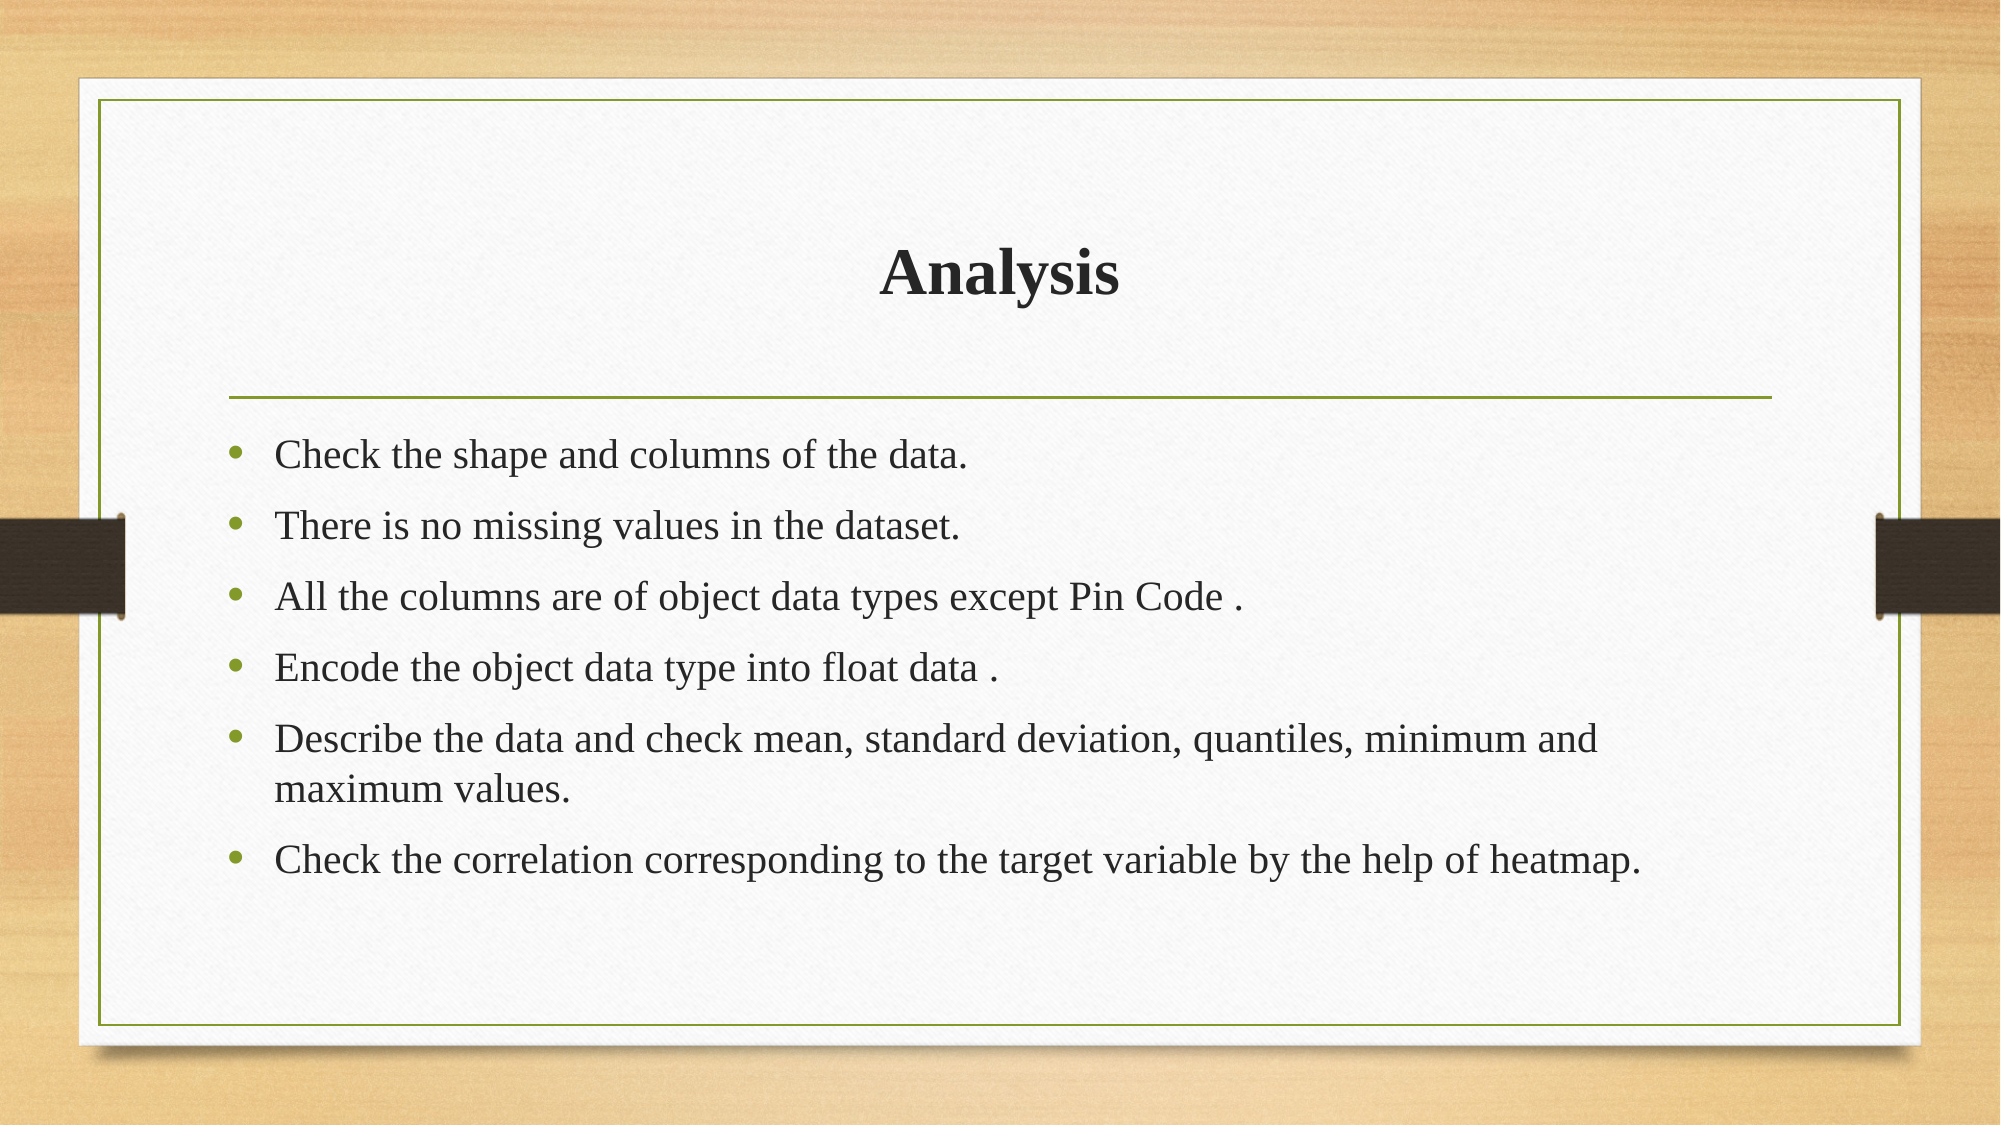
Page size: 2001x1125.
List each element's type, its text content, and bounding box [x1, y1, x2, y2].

list Check the shape and columns of the data. There is no missing values in the dataset. All the columns are of object data types except Pin Code . Encode the object data type into float data . Describe the data and check mean, standard deviation, quantiles, minimum and maximum values. Check the correlation corresponding to the target variable by the help of heatmap. [212, 419, 1788, 964]
picture [0, 0, 2001, 1125]
title Analysis [212, 161, 1788, 375]
